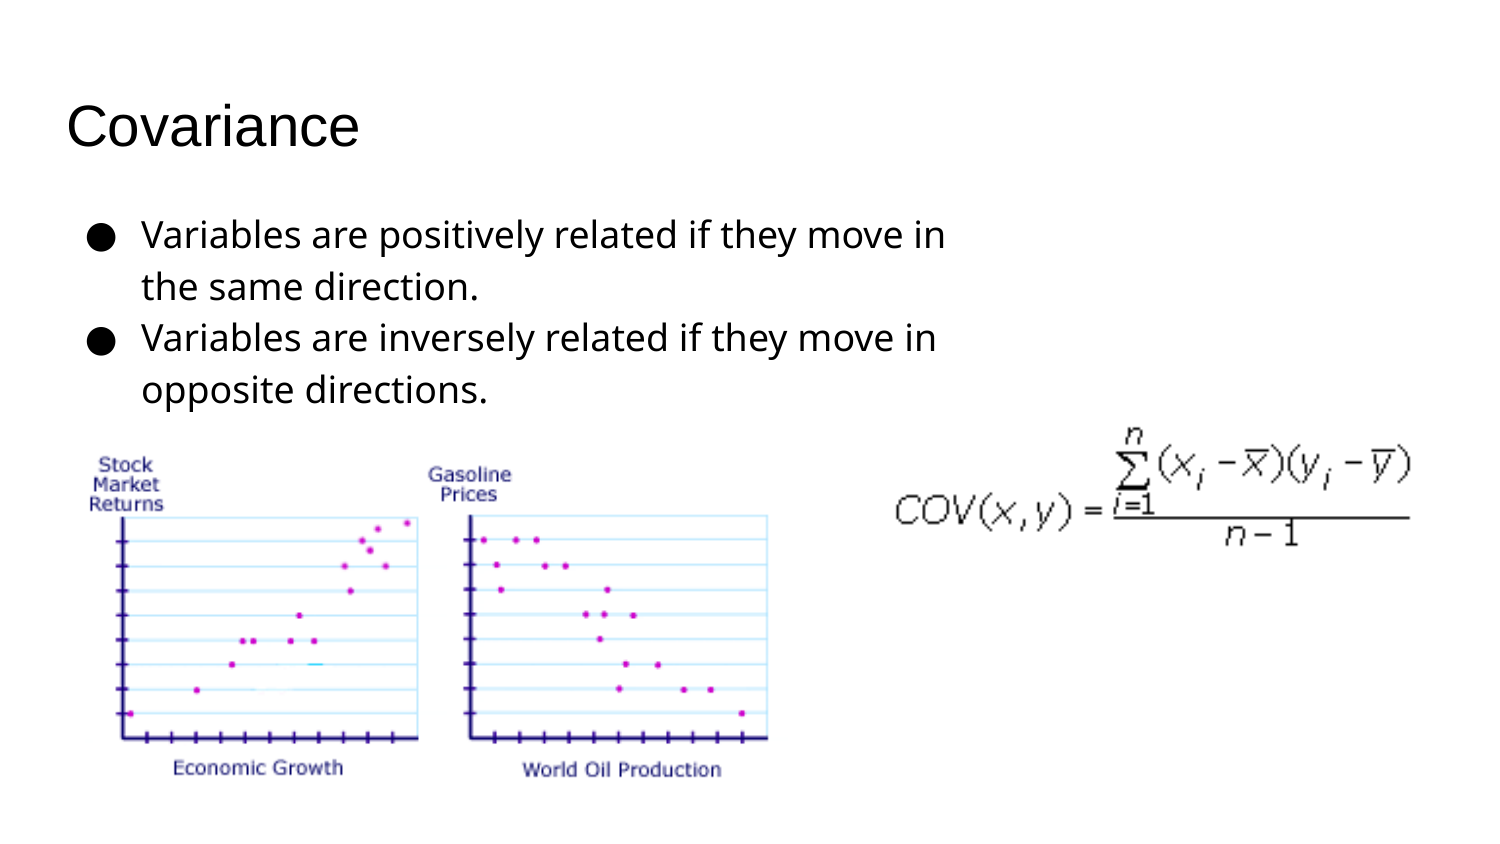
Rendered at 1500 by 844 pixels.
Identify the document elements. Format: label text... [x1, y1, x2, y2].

picture [85, 443, 788, 790]
title Covariance [51, 72, 1449, 167]
list Variables are positively related if they move in the same direction. Variables are inversely related if they move in opposite directions. [51, 189, 972, 422]
picture [890, 421, 1421, 556]
